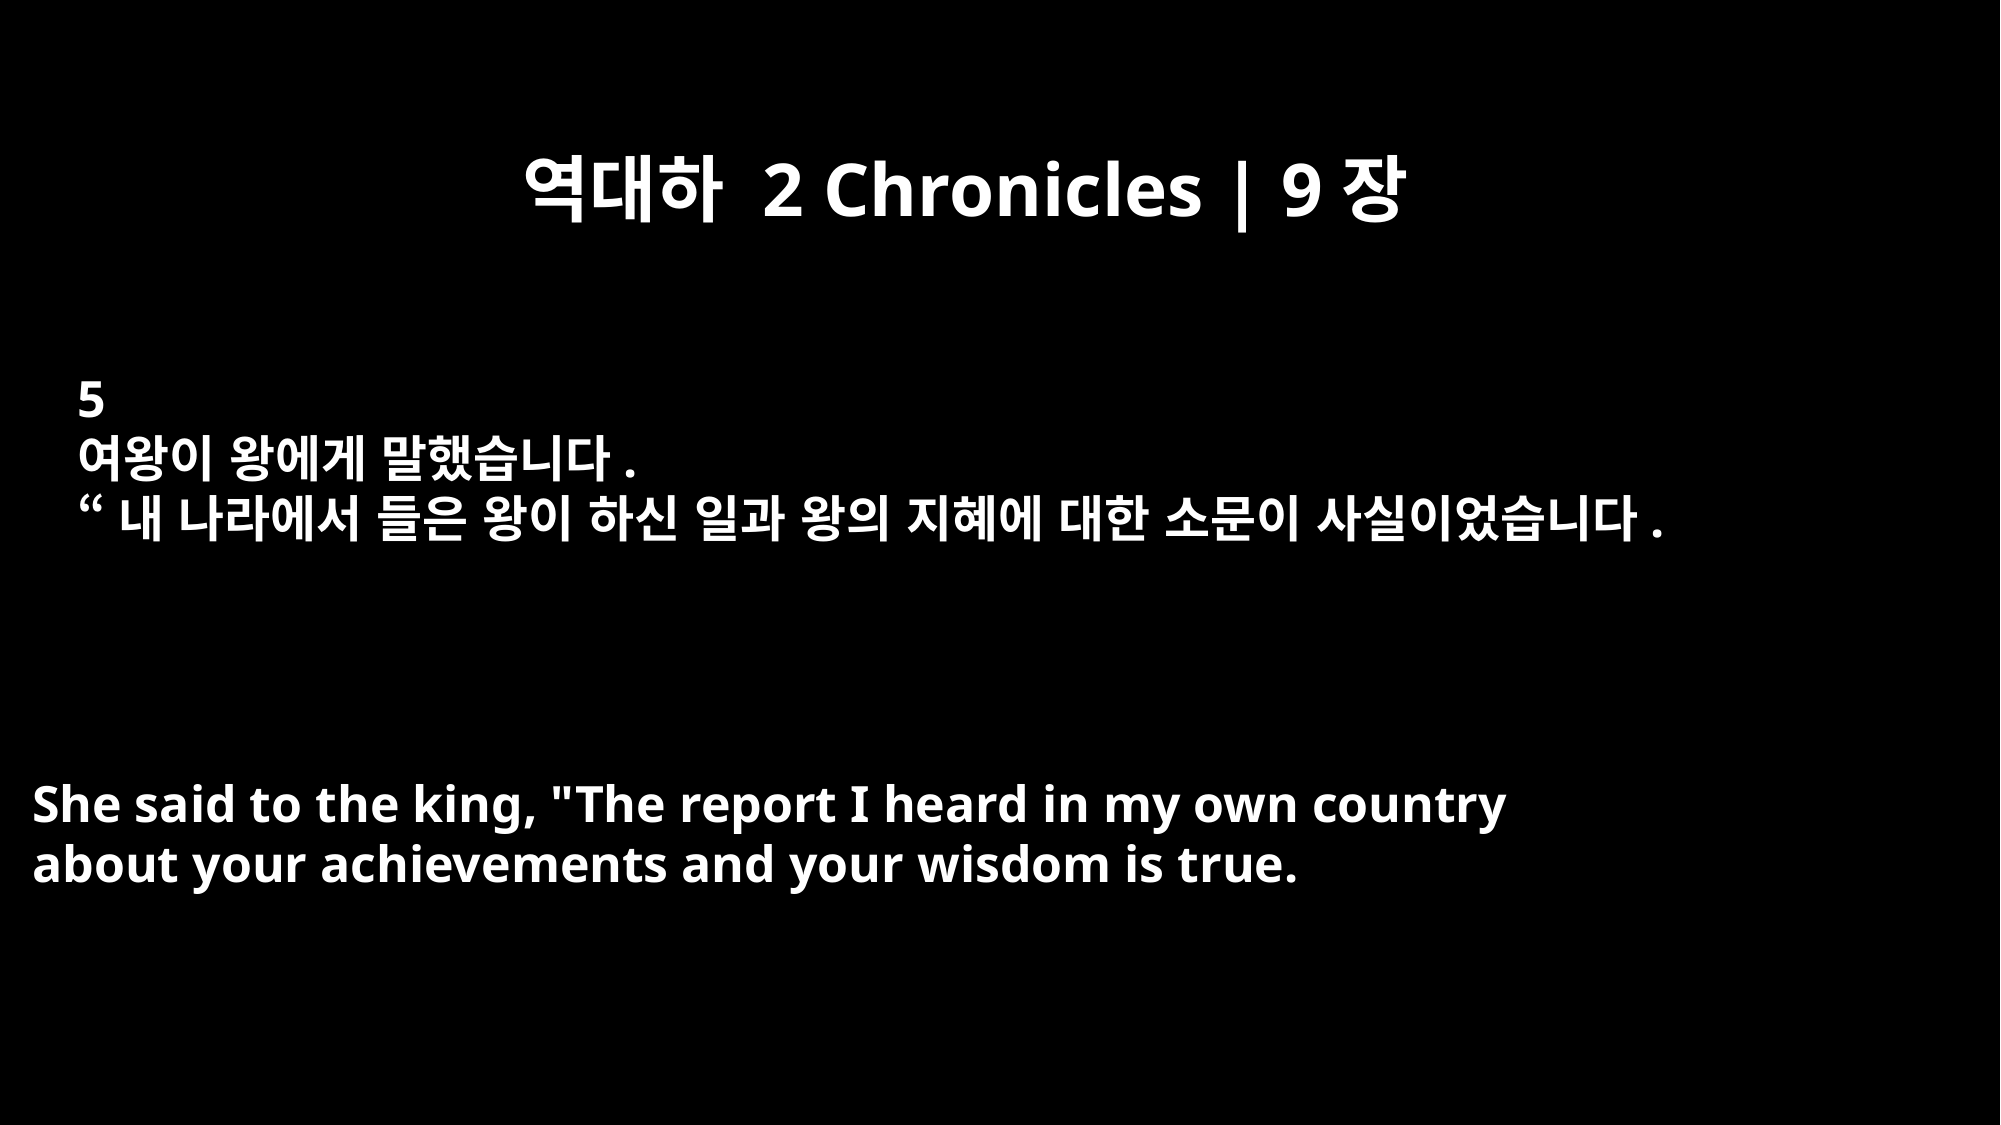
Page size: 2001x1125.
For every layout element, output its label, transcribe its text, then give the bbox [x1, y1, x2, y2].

text_box 역대하 2 Chronicles | 9장 [507, 136, 1424, 239]
text_box She said to the king, "The report I heard in my own country about your achievements and your wisdom is true. [17, 764, 1523, 900]
text_box 5 여왕이 왕에게 말했습니다. “내 나라에서 들은 왕이 하신 일과 왕의 지혜에 대한 소문이 사실이었습니다. [63, 359, 1680, 555]
